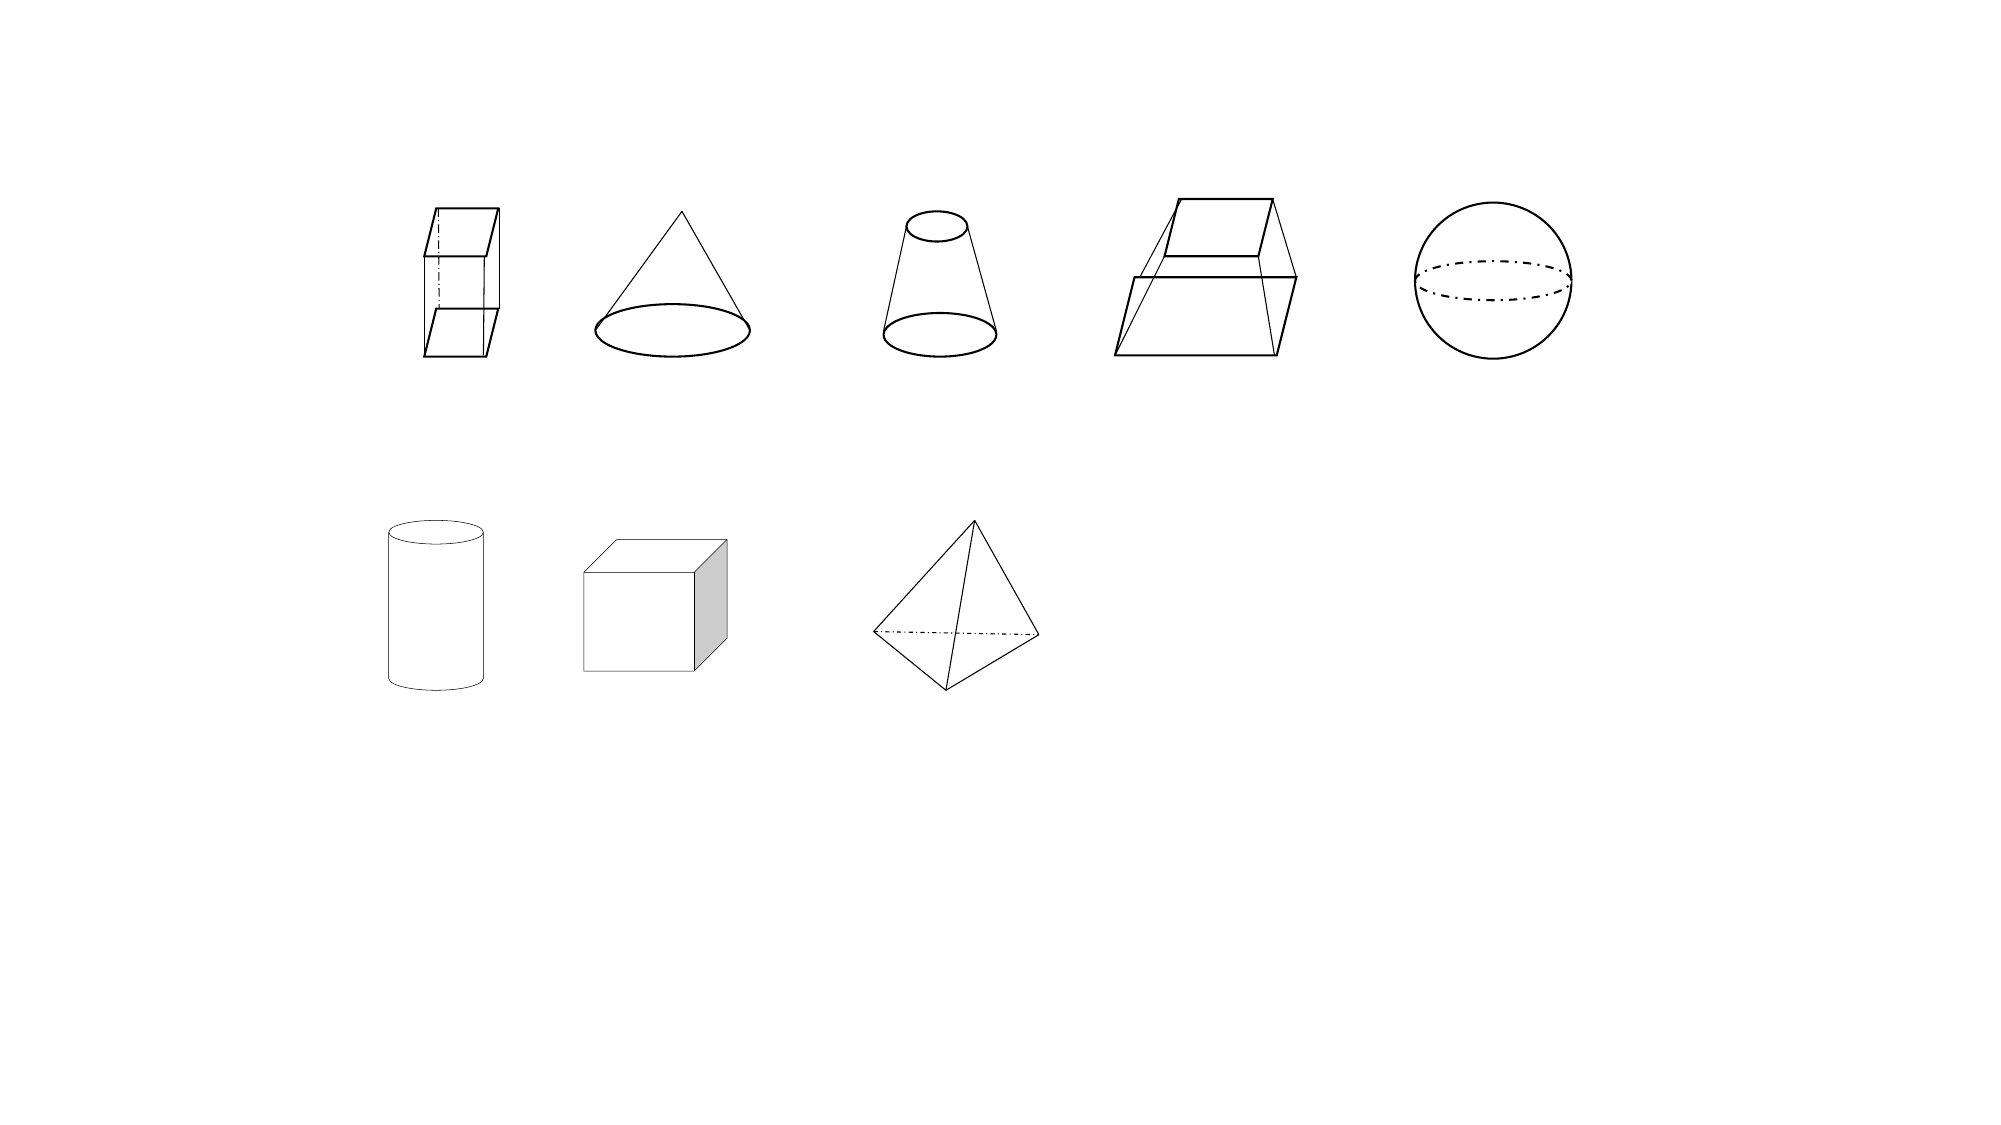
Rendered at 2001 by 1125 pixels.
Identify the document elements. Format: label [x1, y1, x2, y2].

text_box [1414, 202, 1572, 359]
text_box [595, 211, 750, 357]
text_box [883, 211, 997, 357]
text_box [1114, 198, 1297, 356]
text_box [582, 538, 729, 673]
text_box [424, 208, 500, 357]
text_box [873, 520, 1039, 691]
text_box [387, 519, 485, 692]
